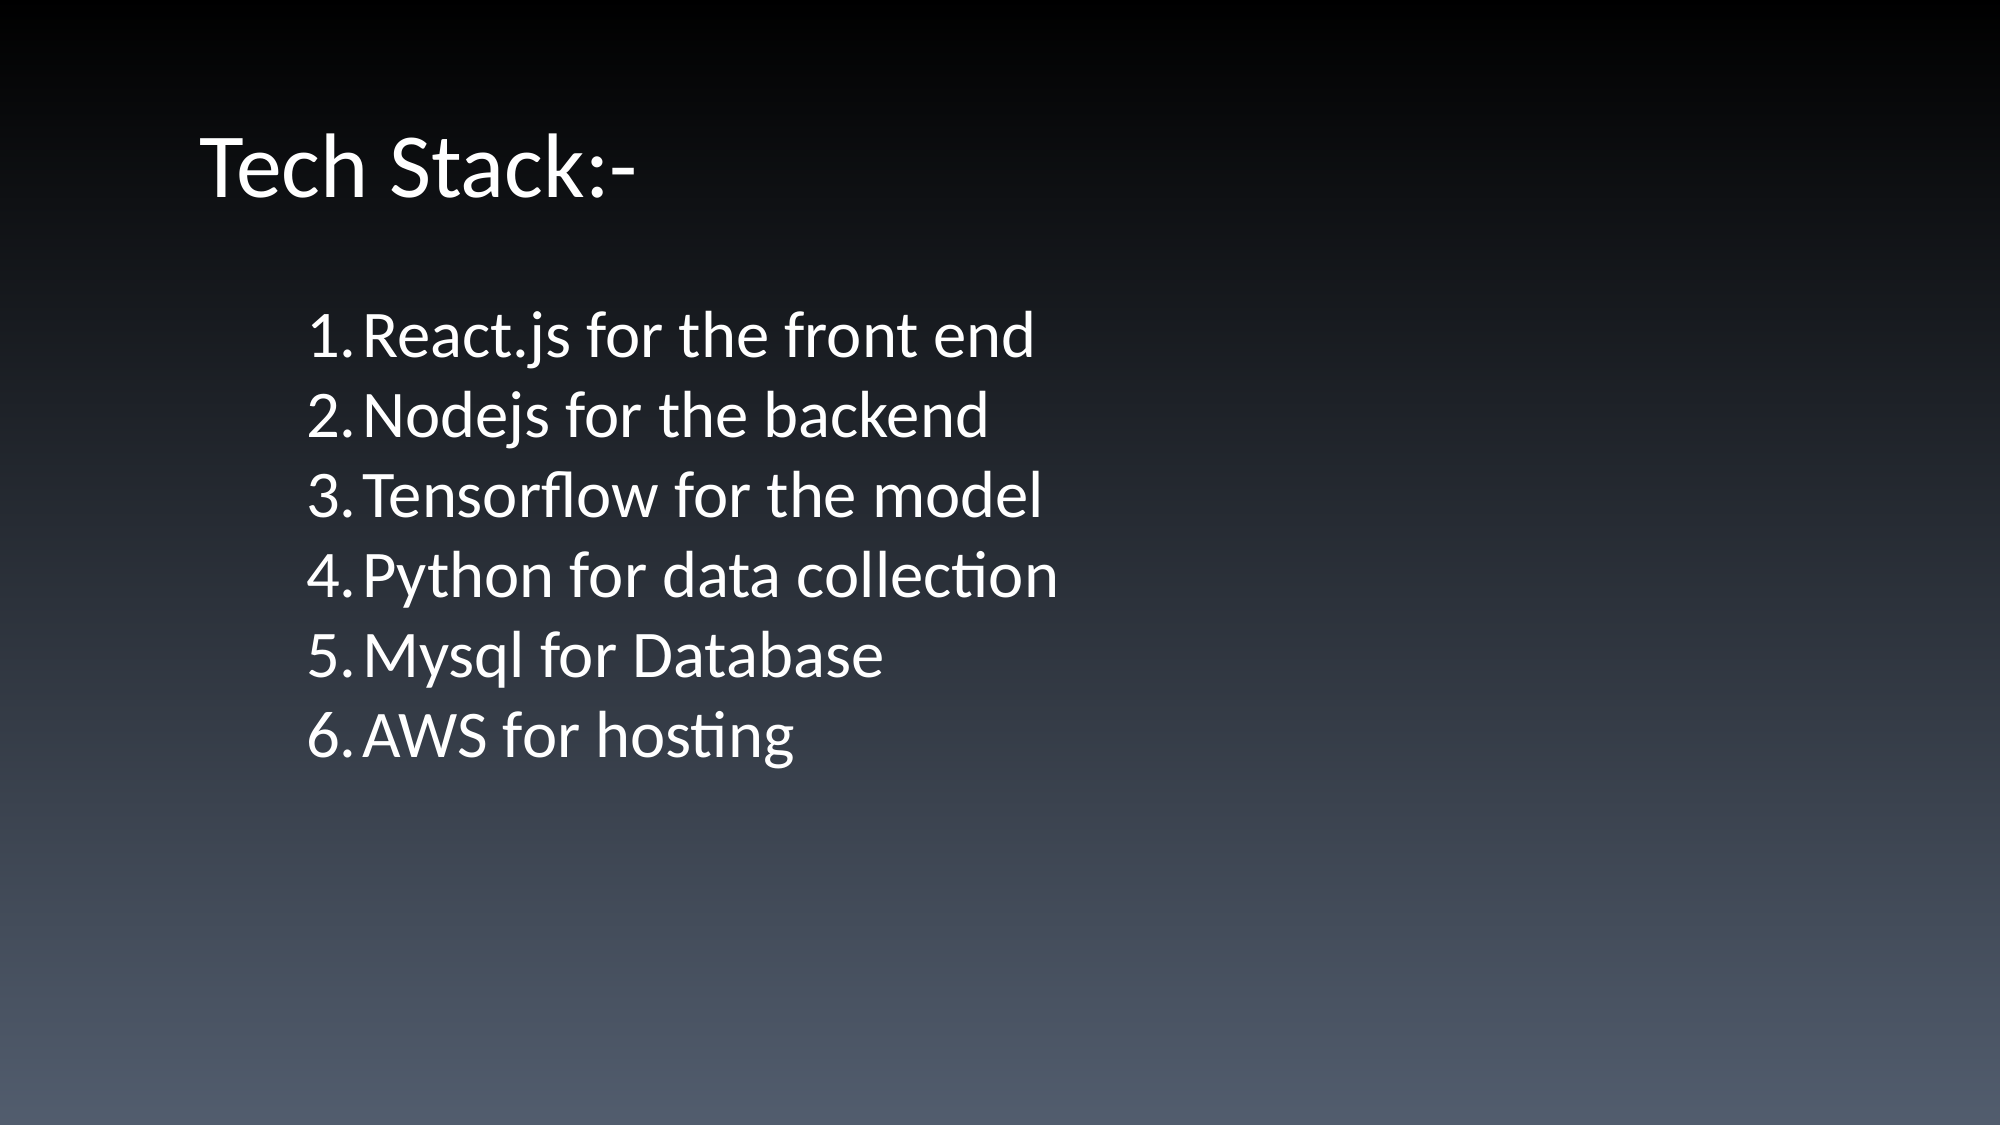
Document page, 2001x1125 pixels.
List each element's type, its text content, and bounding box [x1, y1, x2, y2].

text_box React.js for the front end Nodejs for the backend Tensorflow for the model Python for data collection Mysql for Database AWS for hosting [291, 283, 1741, 779]
text_box Tech Stack:- [184, 98, 1833, 224]
